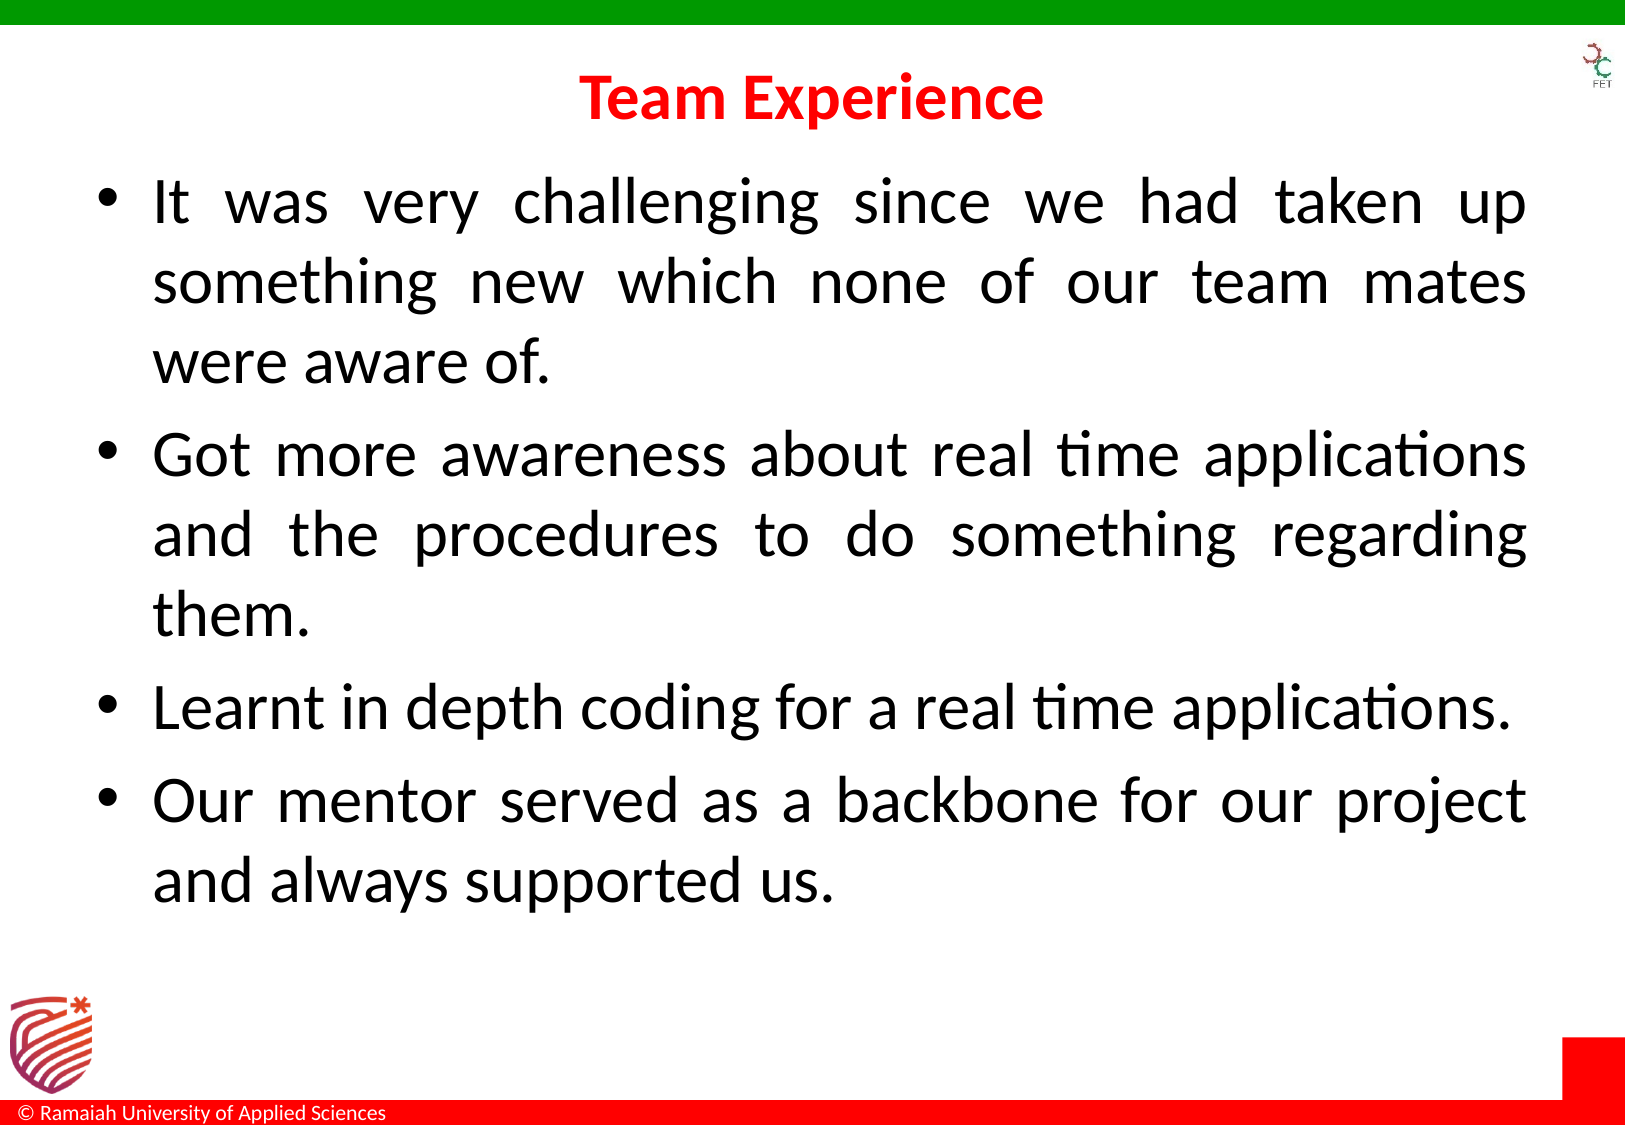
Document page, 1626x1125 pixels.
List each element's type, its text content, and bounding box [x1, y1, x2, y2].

title Team Experience [81, 45, 1544, 149]
picture [1570, 27, 1624, 103]
list It was very challenging since we had taken up something new which none of our team mates were aware of. Got more awareness about real time applications and the procedures to do something regarding them. Learnt in depth coding for a real time applications. Our mentor served as a backbone for our project and always supported us. [81, 149, 1544, 1005]
picture [10, 996, 92, 1094]
